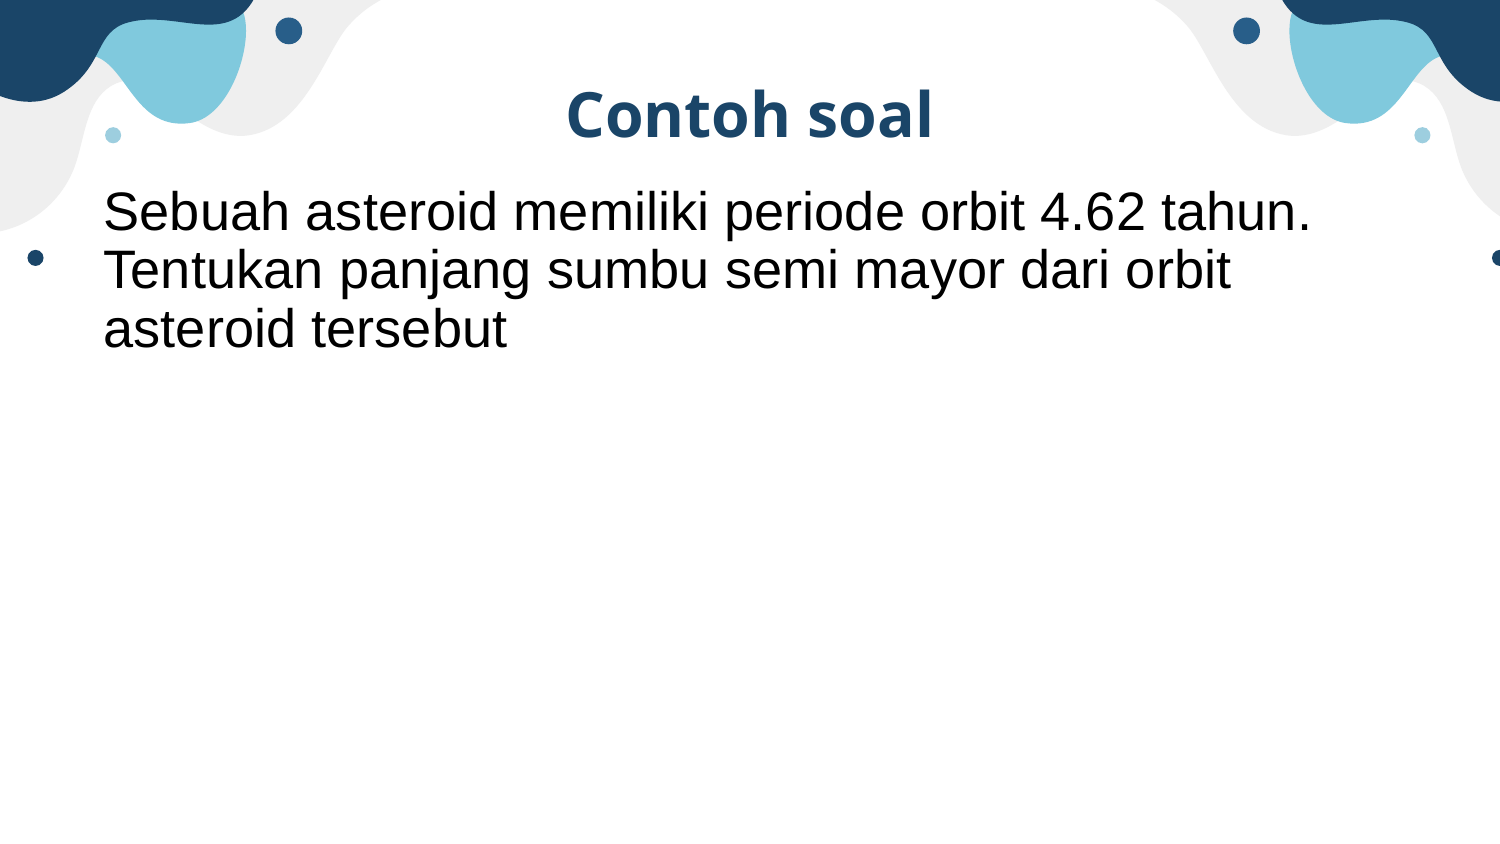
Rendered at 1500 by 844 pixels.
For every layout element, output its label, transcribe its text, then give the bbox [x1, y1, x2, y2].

list Sebuah asteroid memiliki periode orbit 4.62 tahun. Tentukan panjang sumbu semi mayor dari orbit asteroid tersebut [88, 168, 1412, 756]
title Contoh soal [88, 59, 1412, 154]
